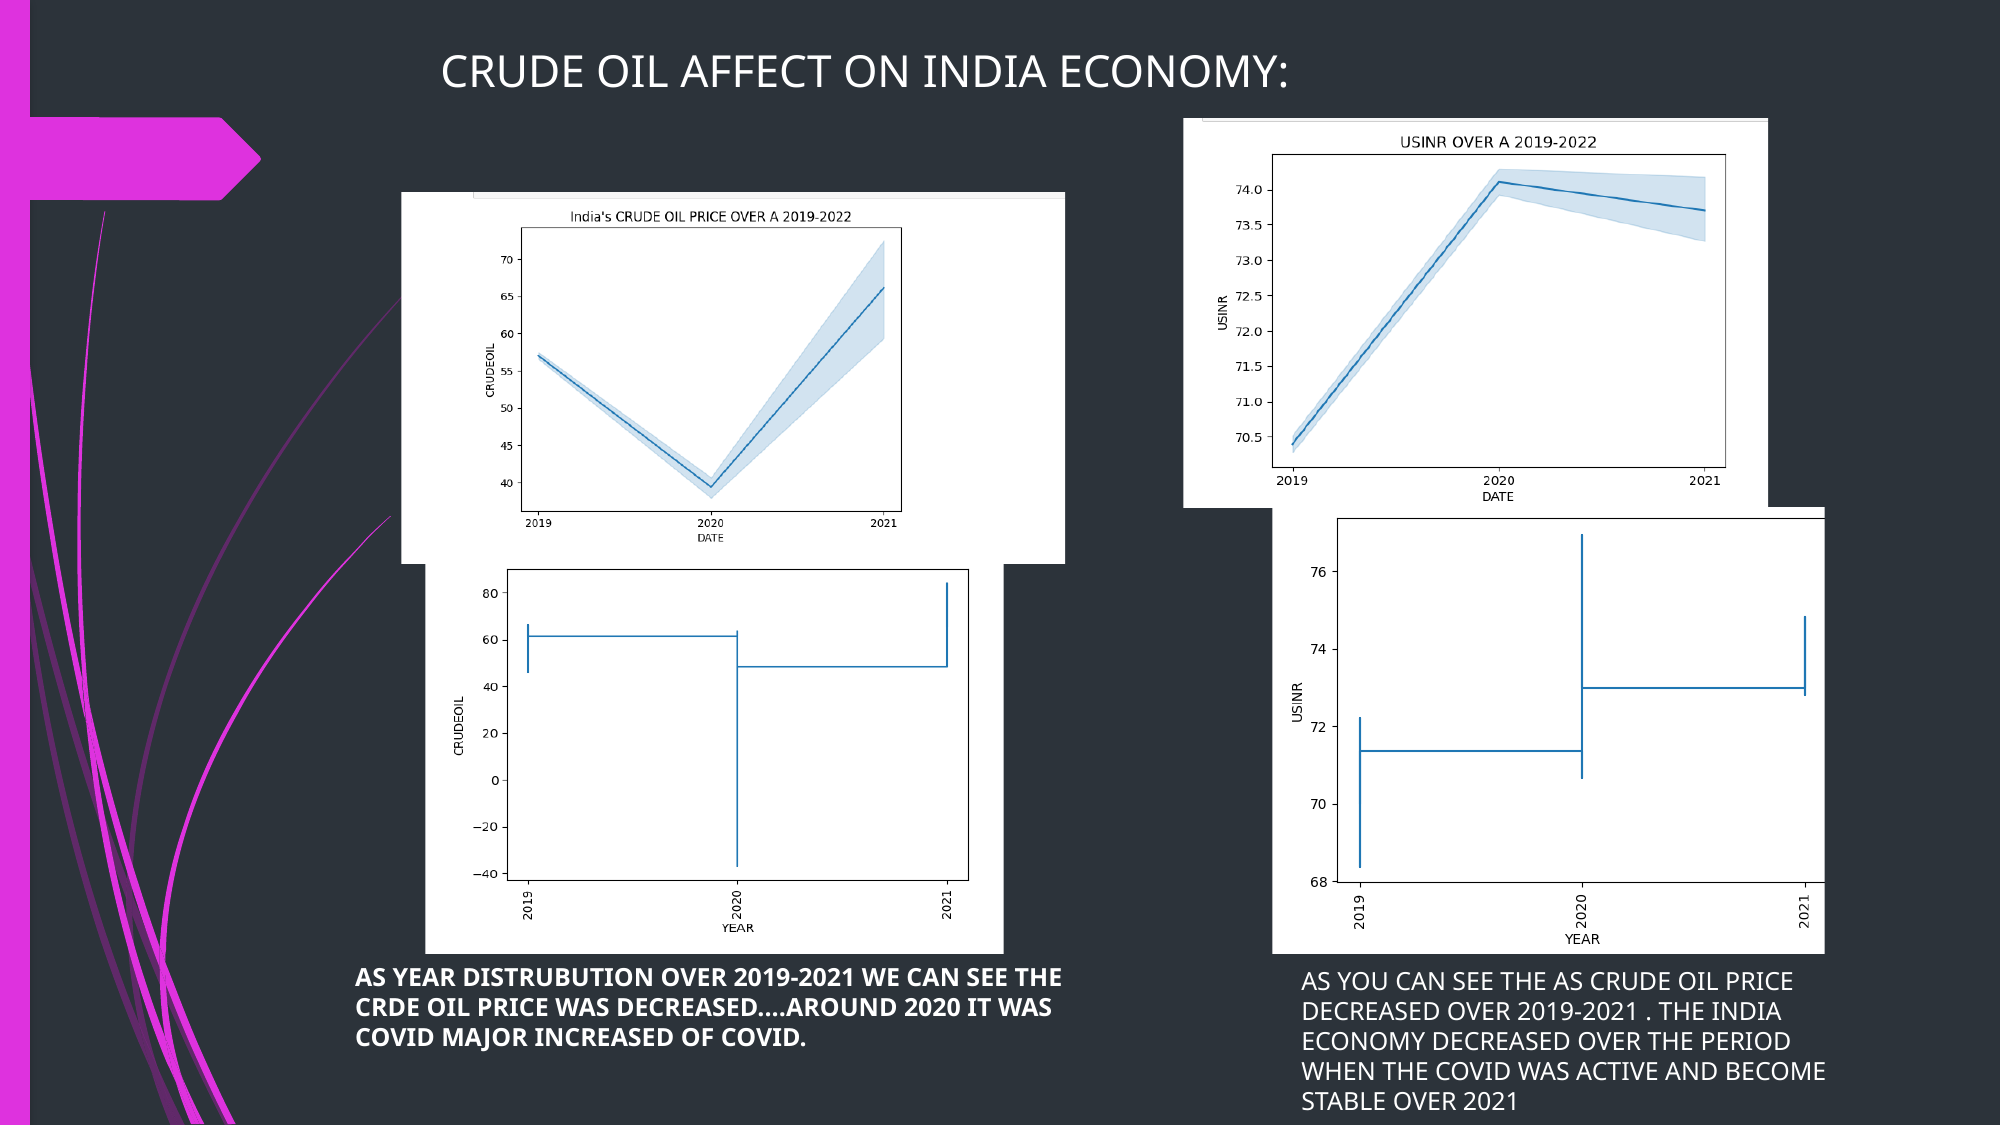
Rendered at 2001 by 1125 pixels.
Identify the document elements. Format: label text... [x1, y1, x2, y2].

picture [1272, 507, 1826, 955]
title CRUDE OIL AFFECT ON INDIA ECONOMY: [425, 35, 1888, 106]
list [1183, 118, 1769, 508]
picture [425, 563, 1004, 955]
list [400, 192, 1066, 564]
text_box AS YOU CAN SEE THE AS CRUDE OIL PRICE DECREASED OVER 2019-2021 . THE INDIA ECONOMY DECREASED OVER THE PERIOD WHEN THE COVID WAS ACTIVE AND BECOME STABLE OVER 2021 [1286, 958, 1888, 1123]
text_box AS YEAR DISTRUBUTION OVER 2019-2021 WE CAN SEE THE CRDE OIL PRICE WAS DECREASED....AROUND 2020 IT WAS COVID MAJOR INCREASED OF COVID. [340, 954, 1089, 1059]
